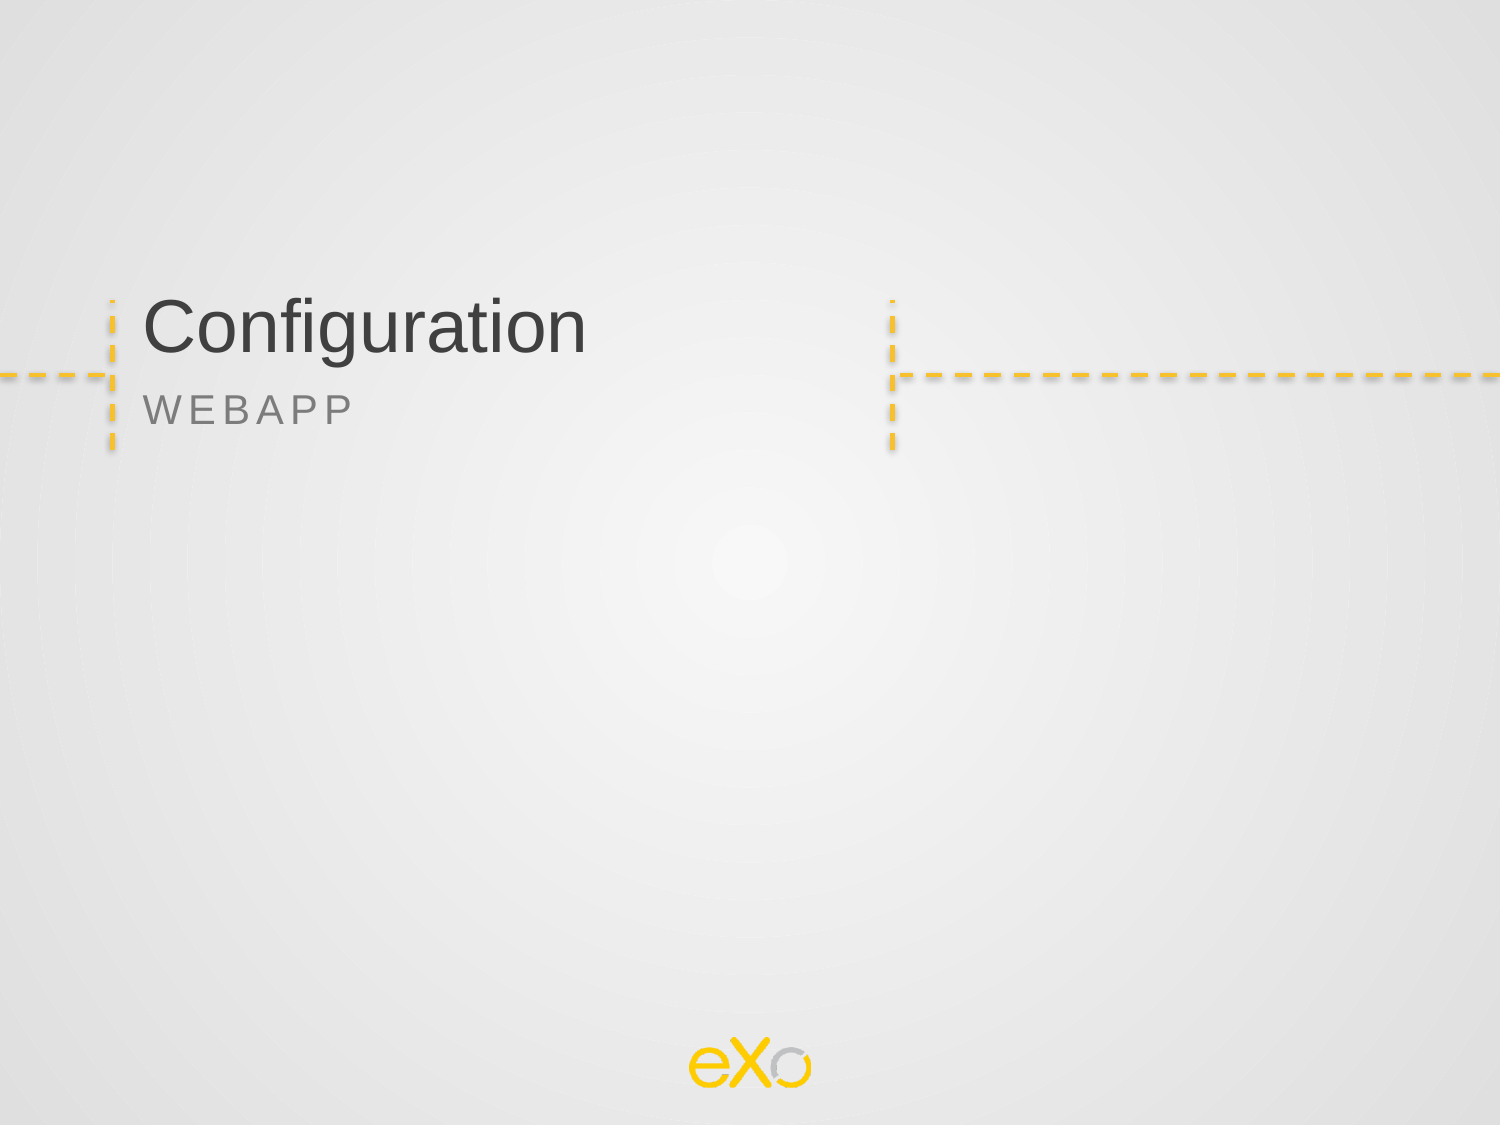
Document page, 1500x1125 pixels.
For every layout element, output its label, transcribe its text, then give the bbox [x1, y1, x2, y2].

picture [689, 1037, 811, 1088]
list Configuration [127, 262, 878, 375]
list WebApp [127, 375, 878, 488]
